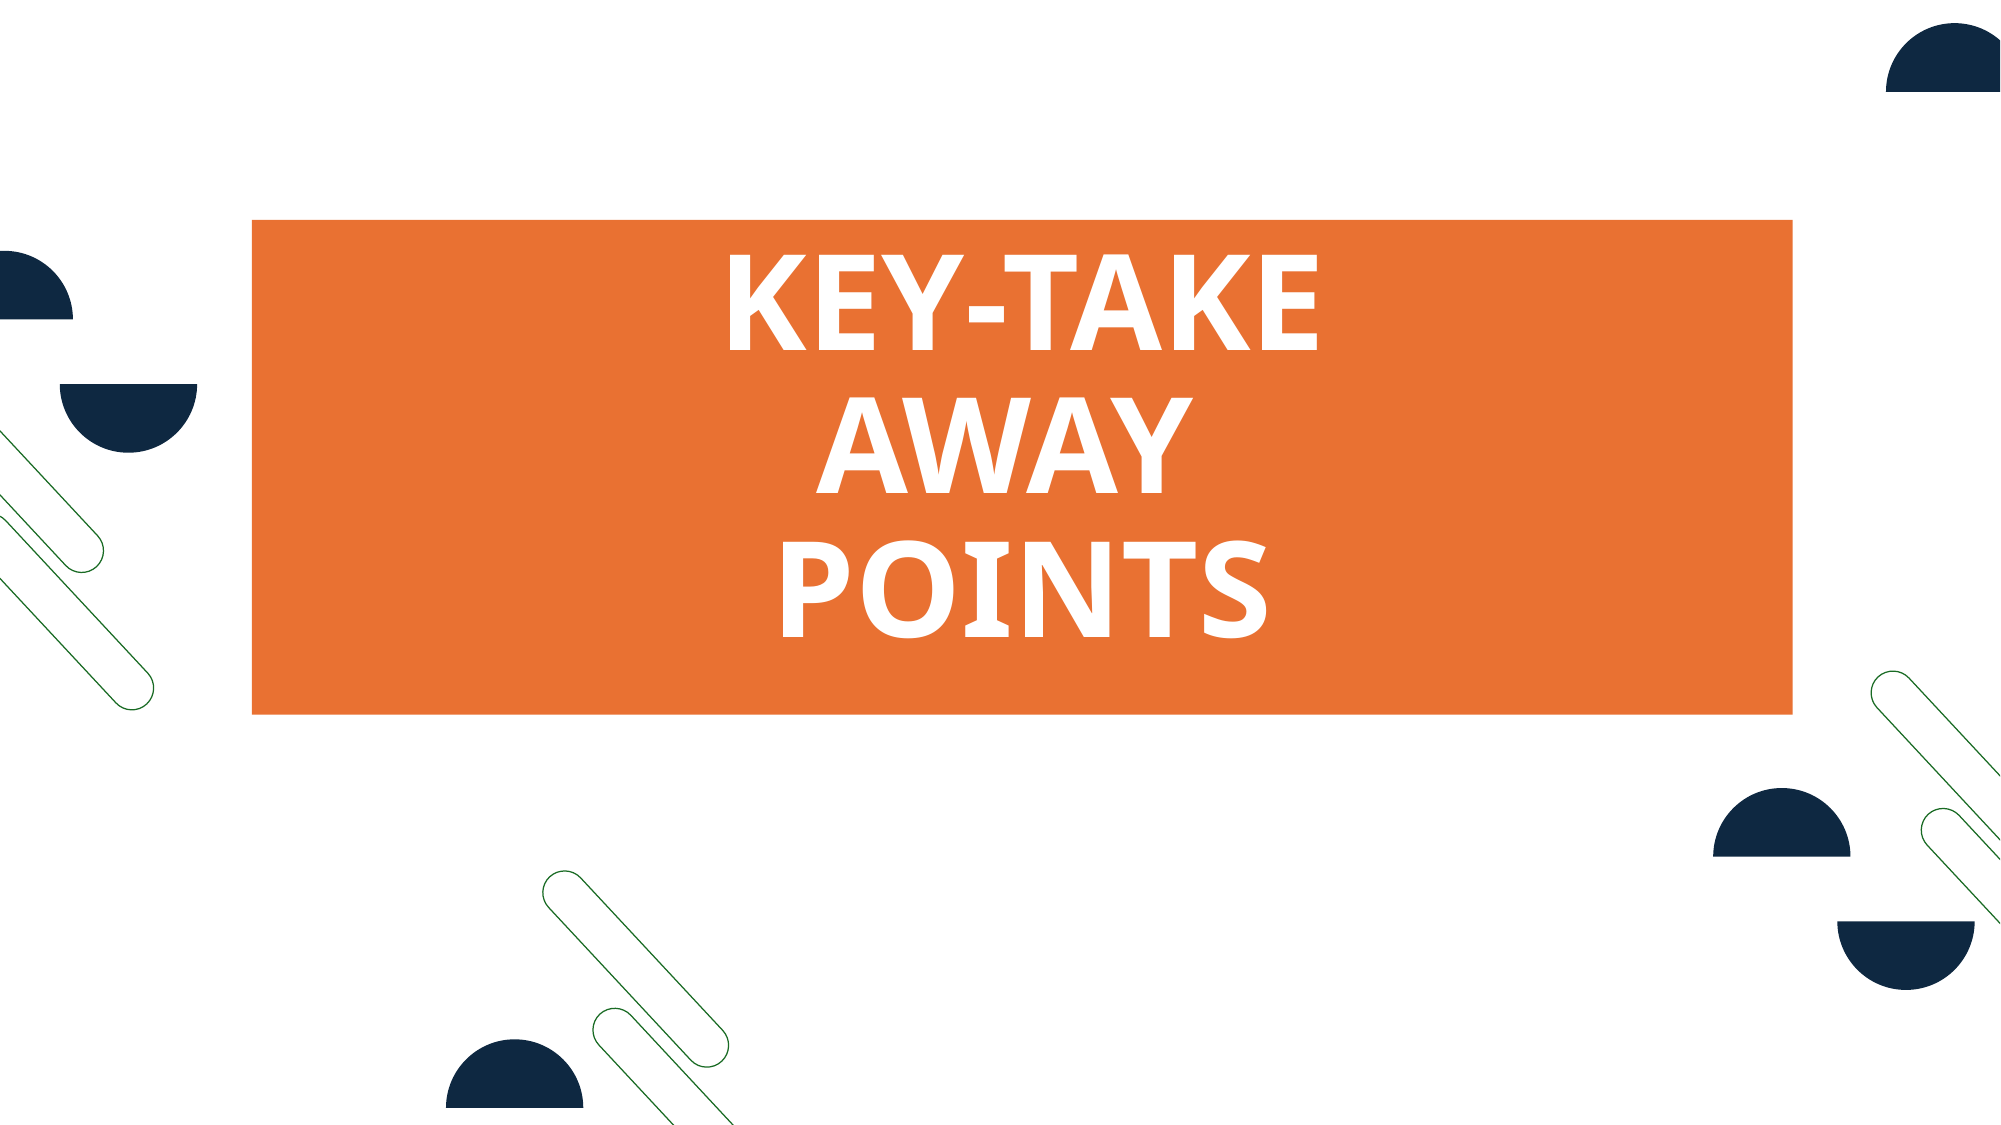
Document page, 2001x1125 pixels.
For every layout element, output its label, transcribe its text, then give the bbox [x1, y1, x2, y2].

title KEY-TAKE AWAY POINTS [251, 219, 1793, 715]
